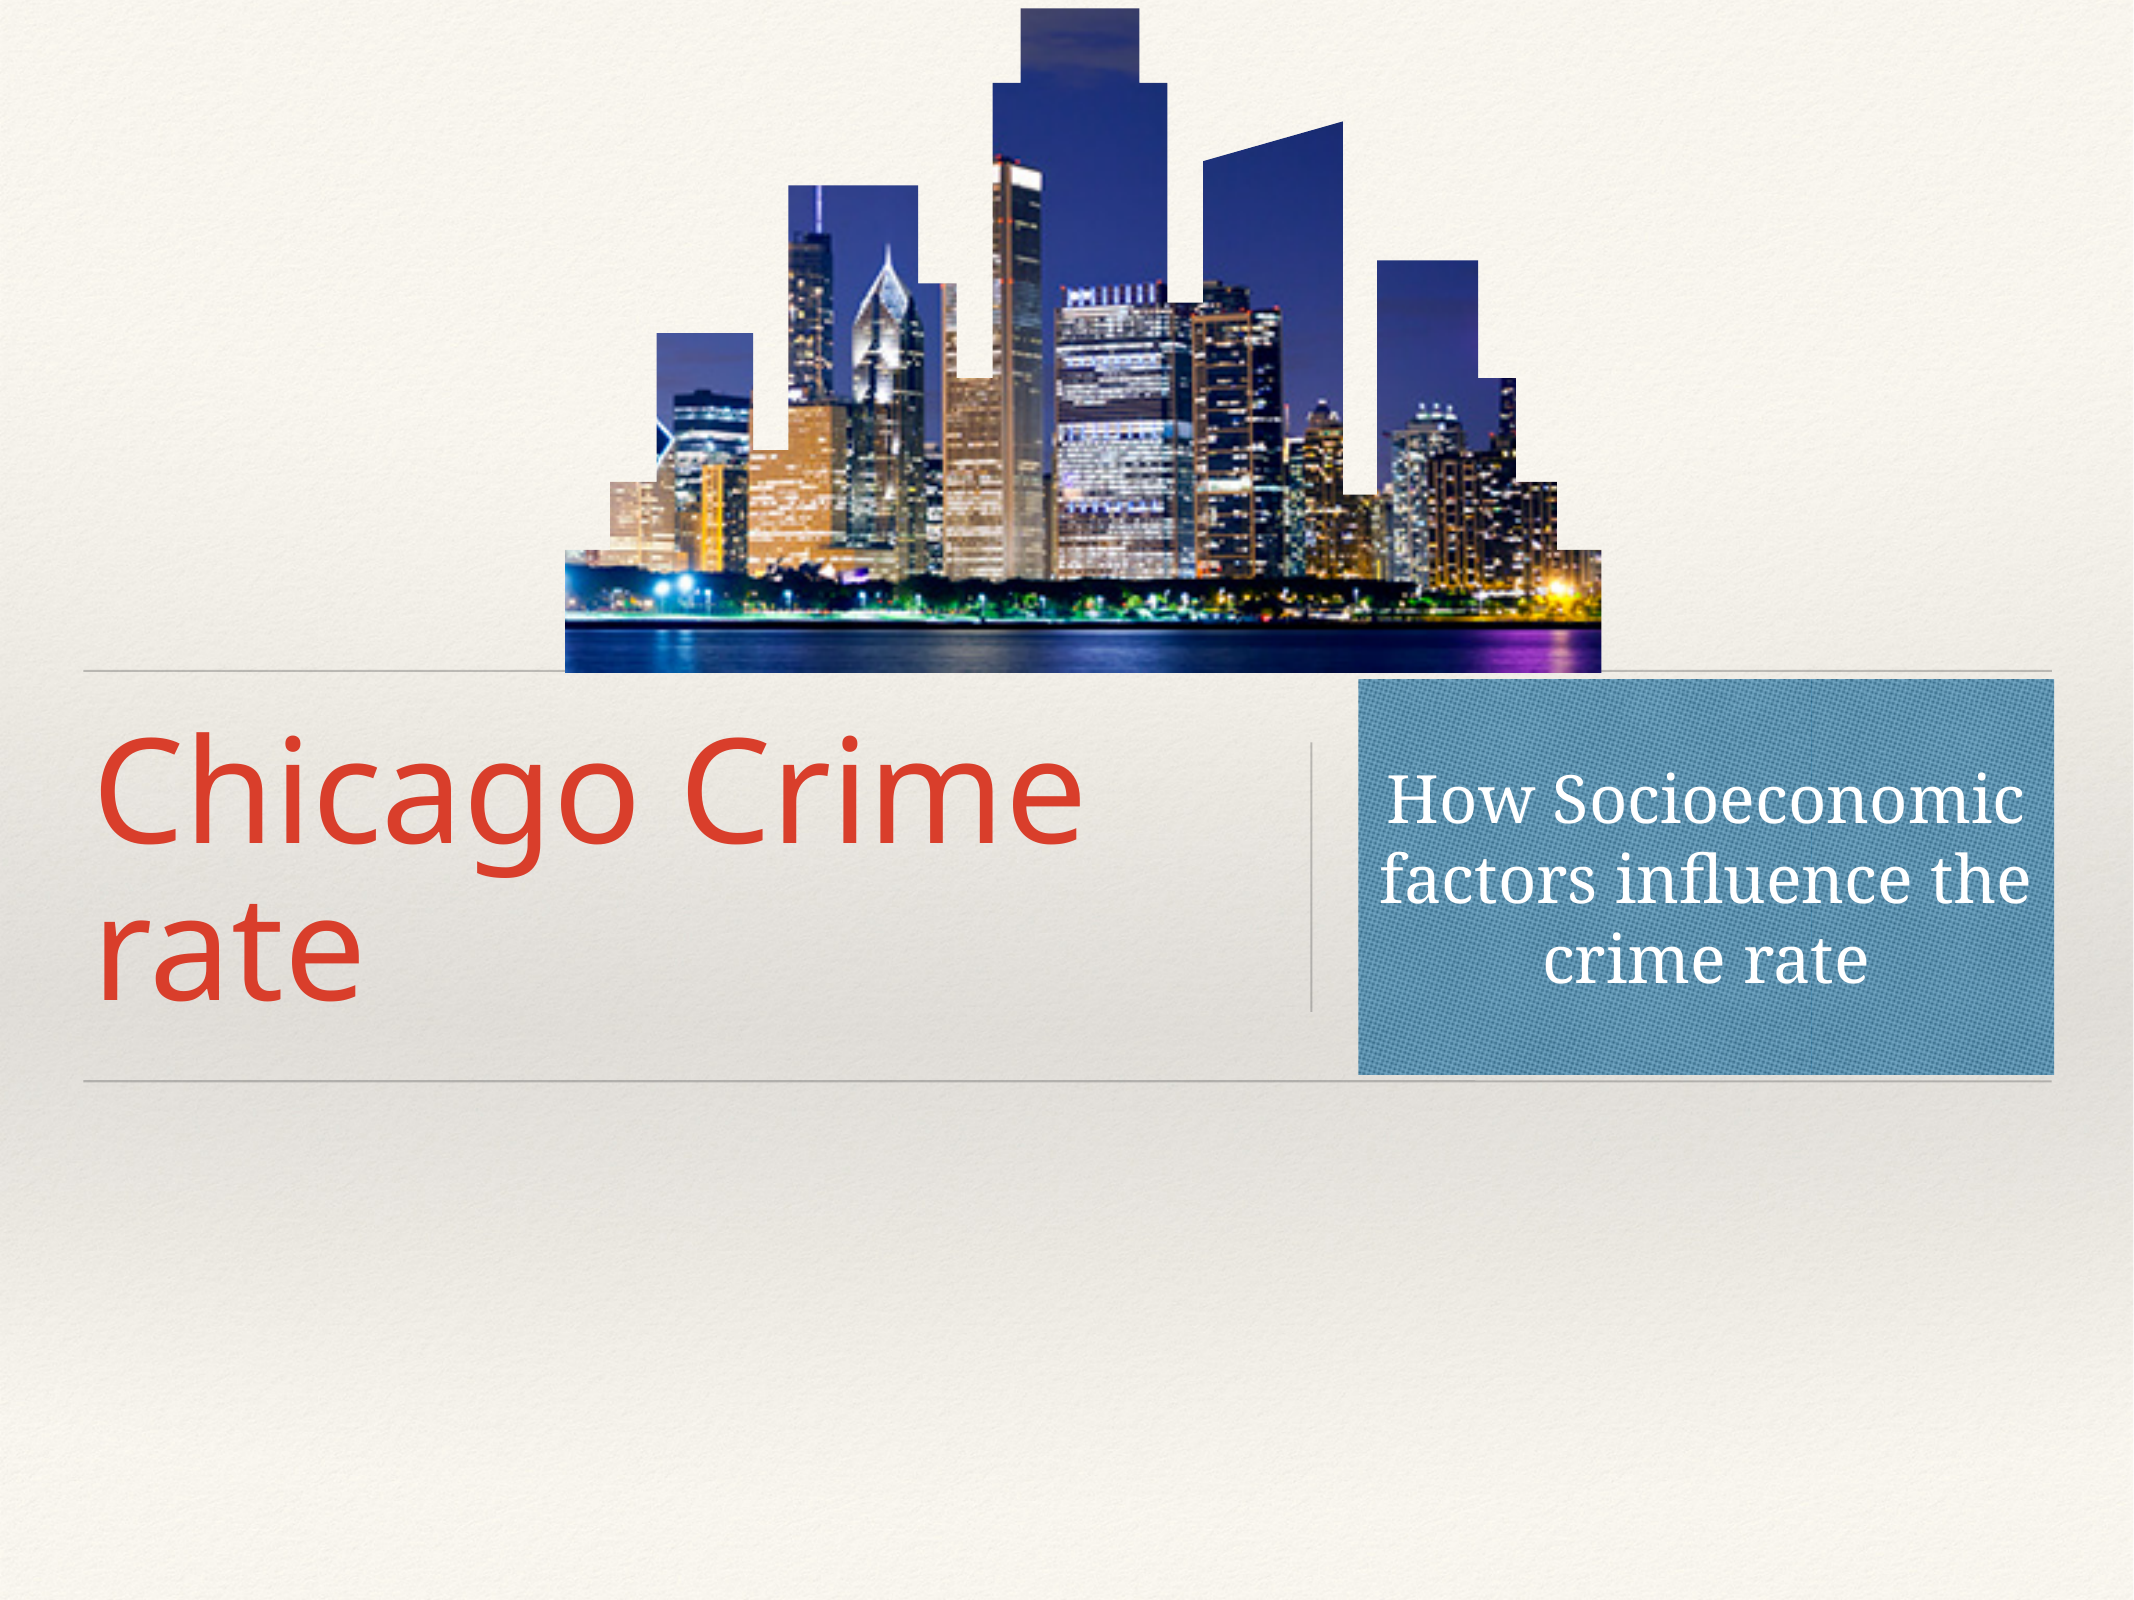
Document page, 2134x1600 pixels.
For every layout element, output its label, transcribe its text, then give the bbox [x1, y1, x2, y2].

title Chicago Crime rate [83, 676, 1267, 1074]
picture [0, 0, 2134, 1600]
subtitle How Socioeconomic factors influence the crime rate [1357, 678, 2055, 1076]
text_box [565, 8, 1602, 674]
